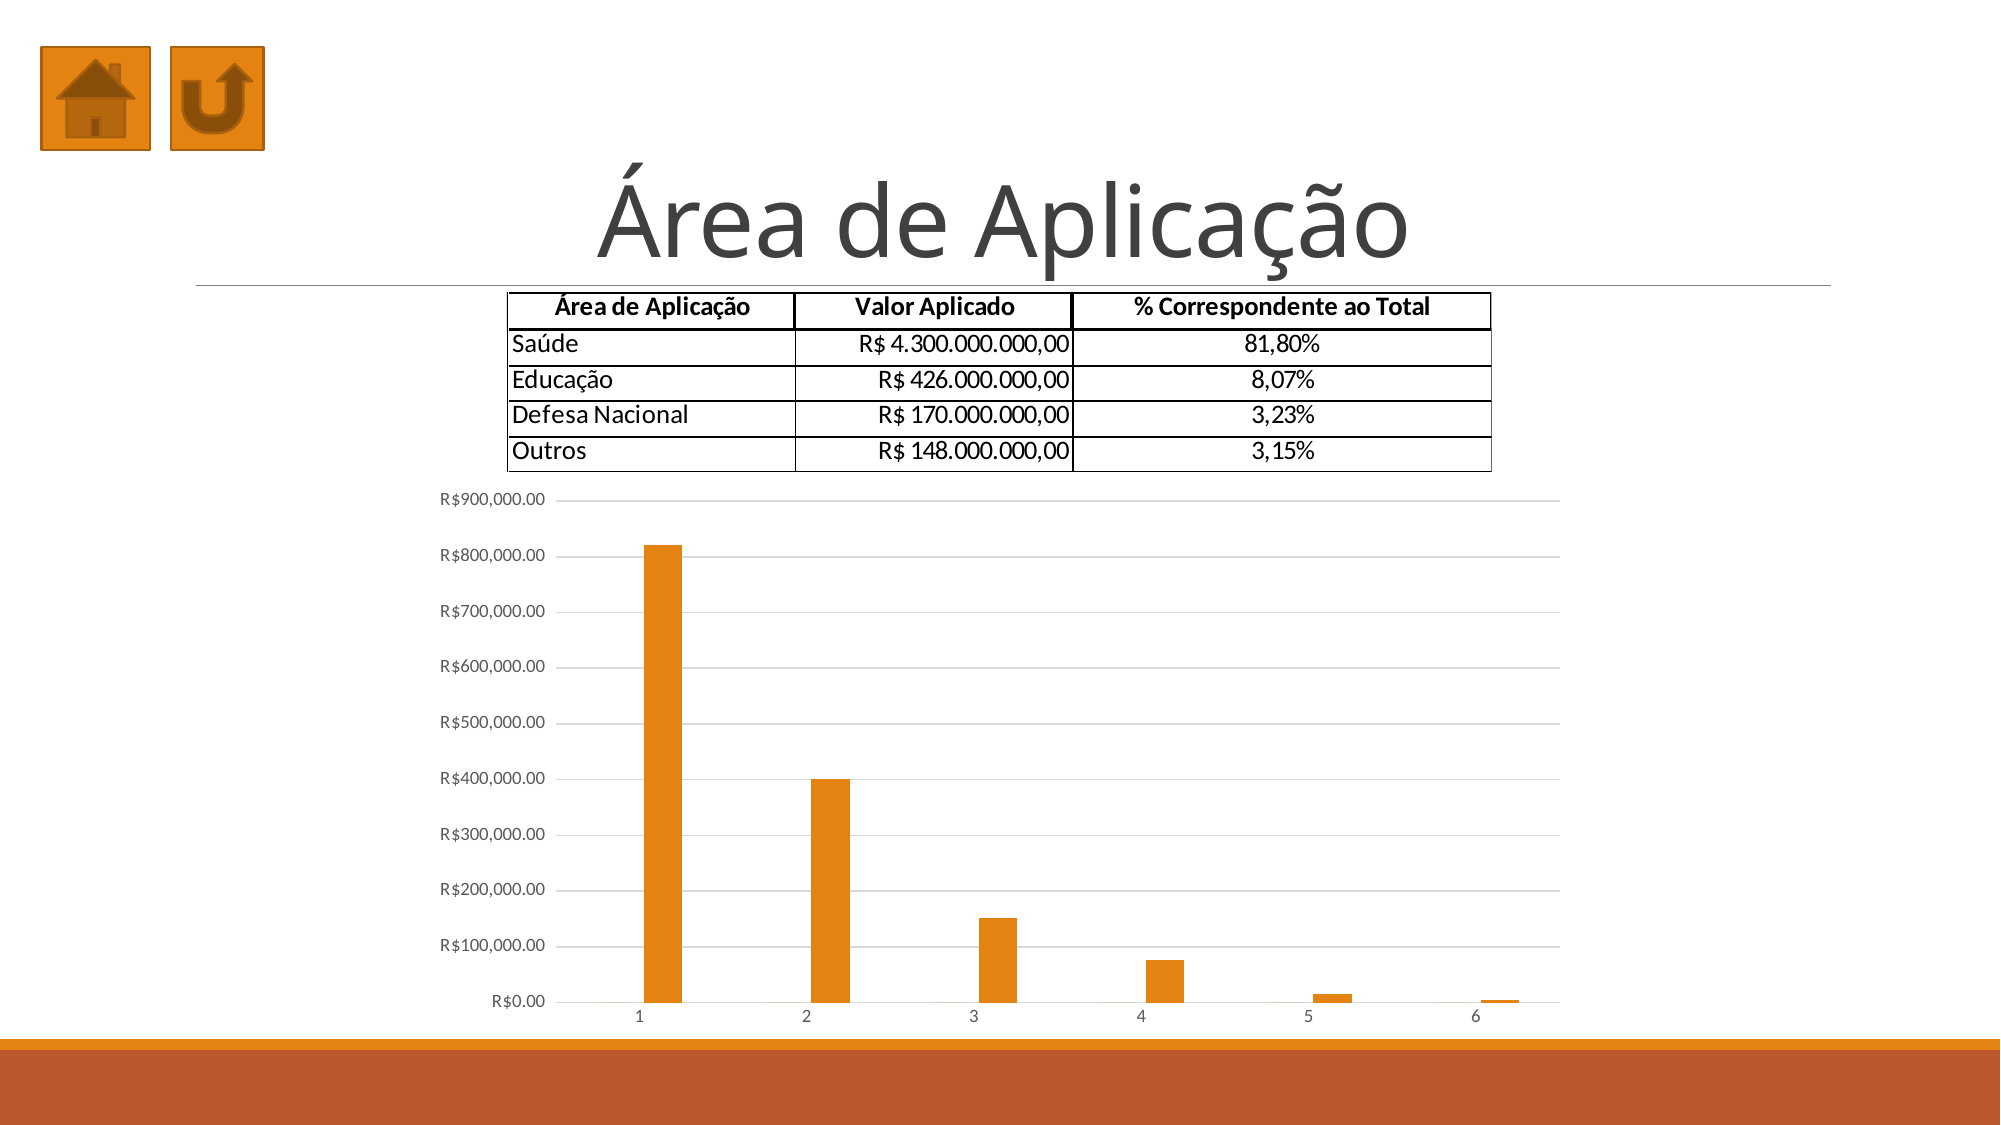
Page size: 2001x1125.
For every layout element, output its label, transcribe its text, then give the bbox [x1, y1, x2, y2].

text_box [170, 46, 265, 151]
chart [416, 480, 1584, 1039]
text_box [506, 291, 1494, 474]
text_box [40, 46, 151, 151]
title Área de Aplicação [180, 47, 1830, 285]
